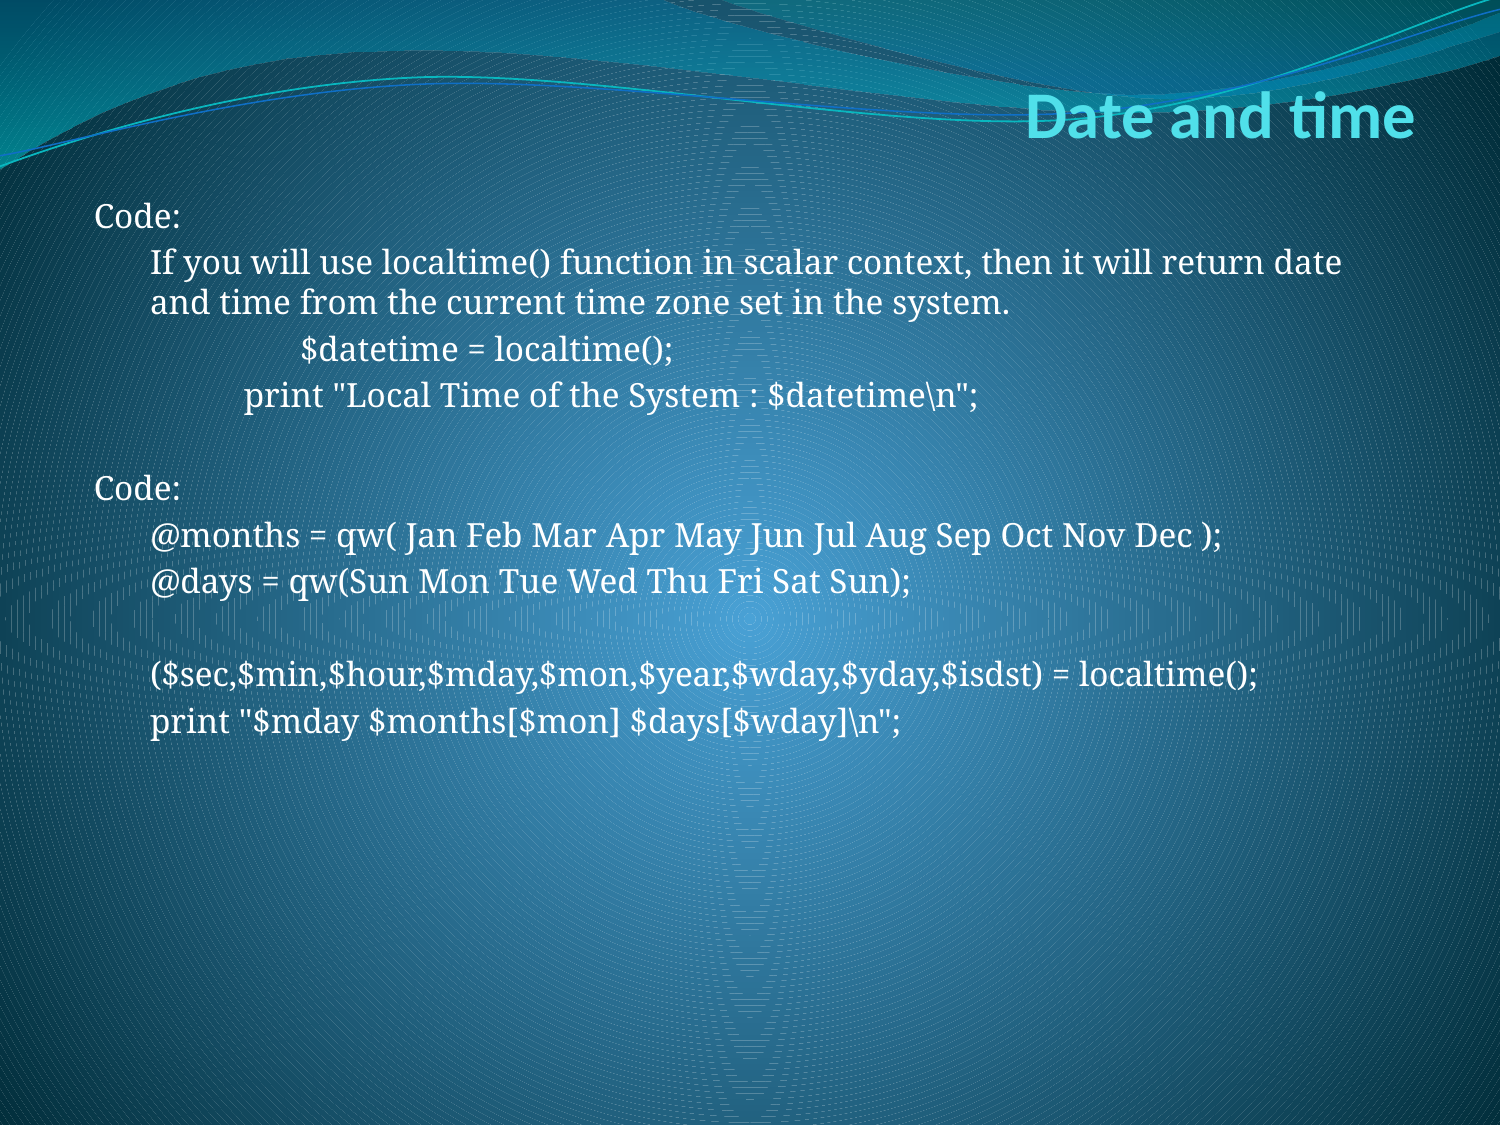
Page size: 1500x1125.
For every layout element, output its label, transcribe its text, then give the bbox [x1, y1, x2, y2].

subtitle Code: If you will use localtime() function in scalar context, then it will return date and time from the current time zone set in the system. $datetime = localtime(); print "Local Time of the System : $datetime\n"; Code: @months = qw( Jan Feb Mar Apr May Jun Jul Aug Sep Oct Nov Dec ); @days = qw(Sun Mon Tue Wed Thu Fri Sat Sun); ($sec,$min,$hour,$mday,$mon,$year,$wday,$yday,$isdst) = localtime(); print "$mday $months[$mon] $days[$wday]\n"; [93, 187, 1383, 1102]
title Date and time [69, 46, 1420, 153]
